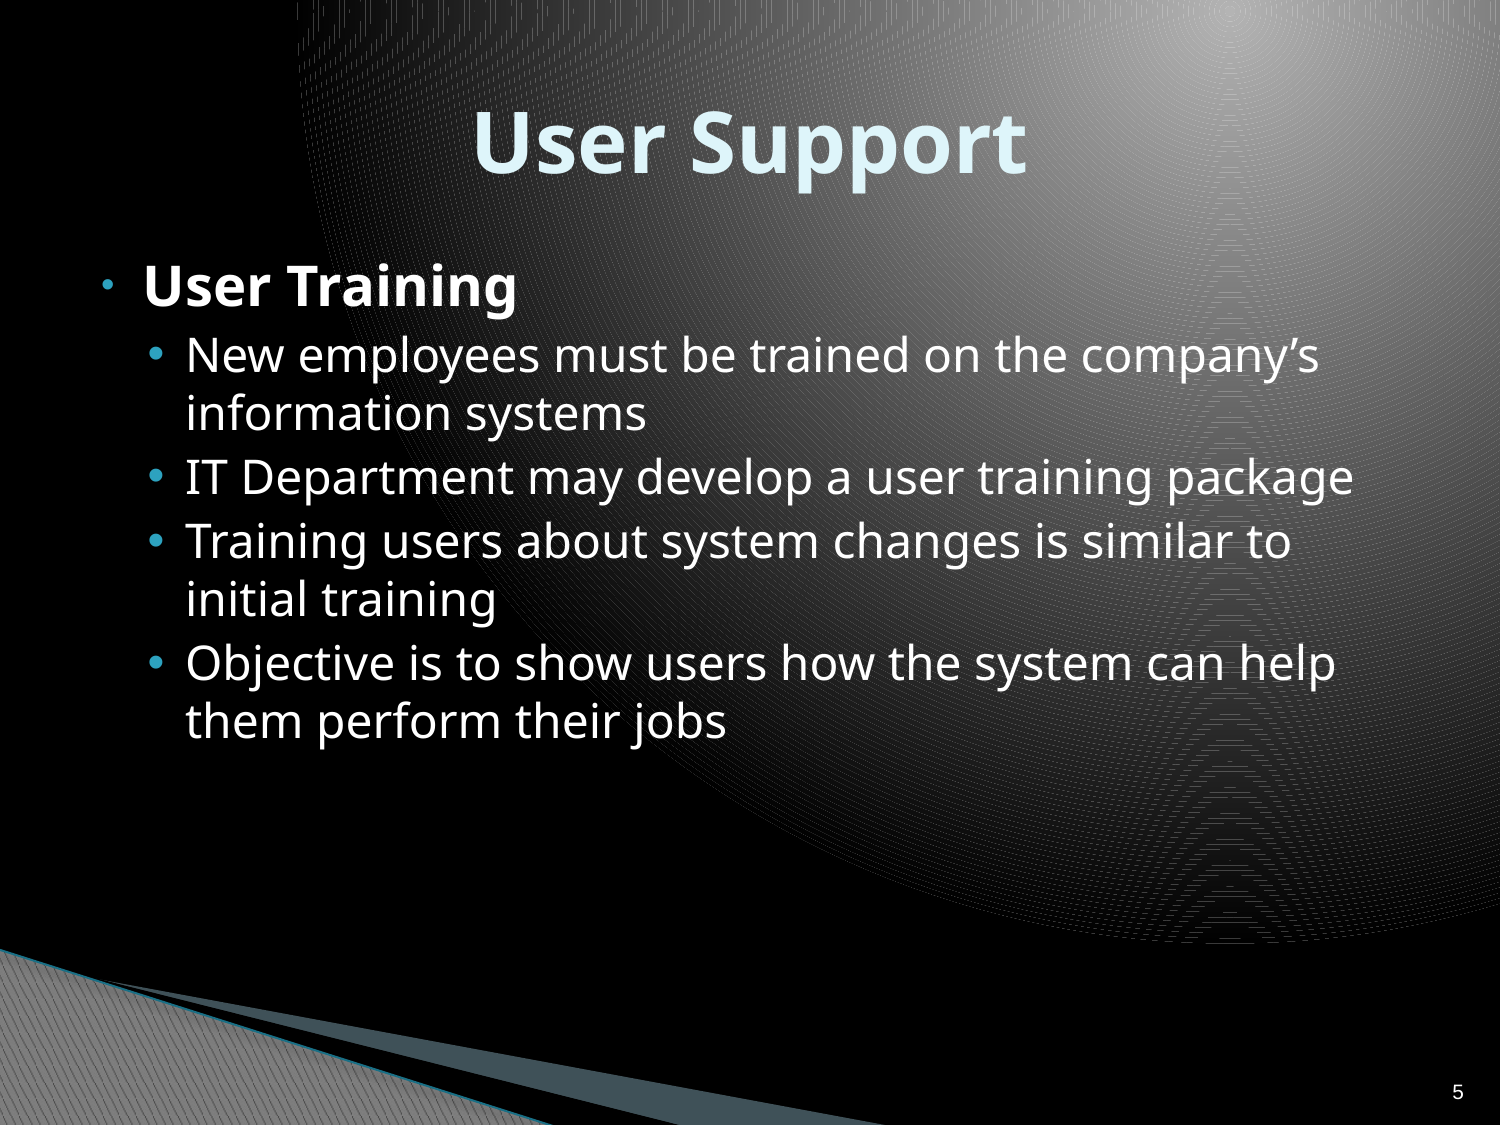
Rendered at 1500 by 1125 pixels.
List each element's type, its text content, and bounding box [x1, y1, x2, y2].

title User Support [75, 45, 1425, 233]
picture [0, 952, 543, 1125]
slide_number 5 [1418, 1051, 1479, 1112]
list User Training New employees must be trained on the company’s information systems IT Department may develop a user training package Training users about system changes is similar to initial training Objective is to show users how the system can help them perform their jobs [68, 242, 1425, 1025]
